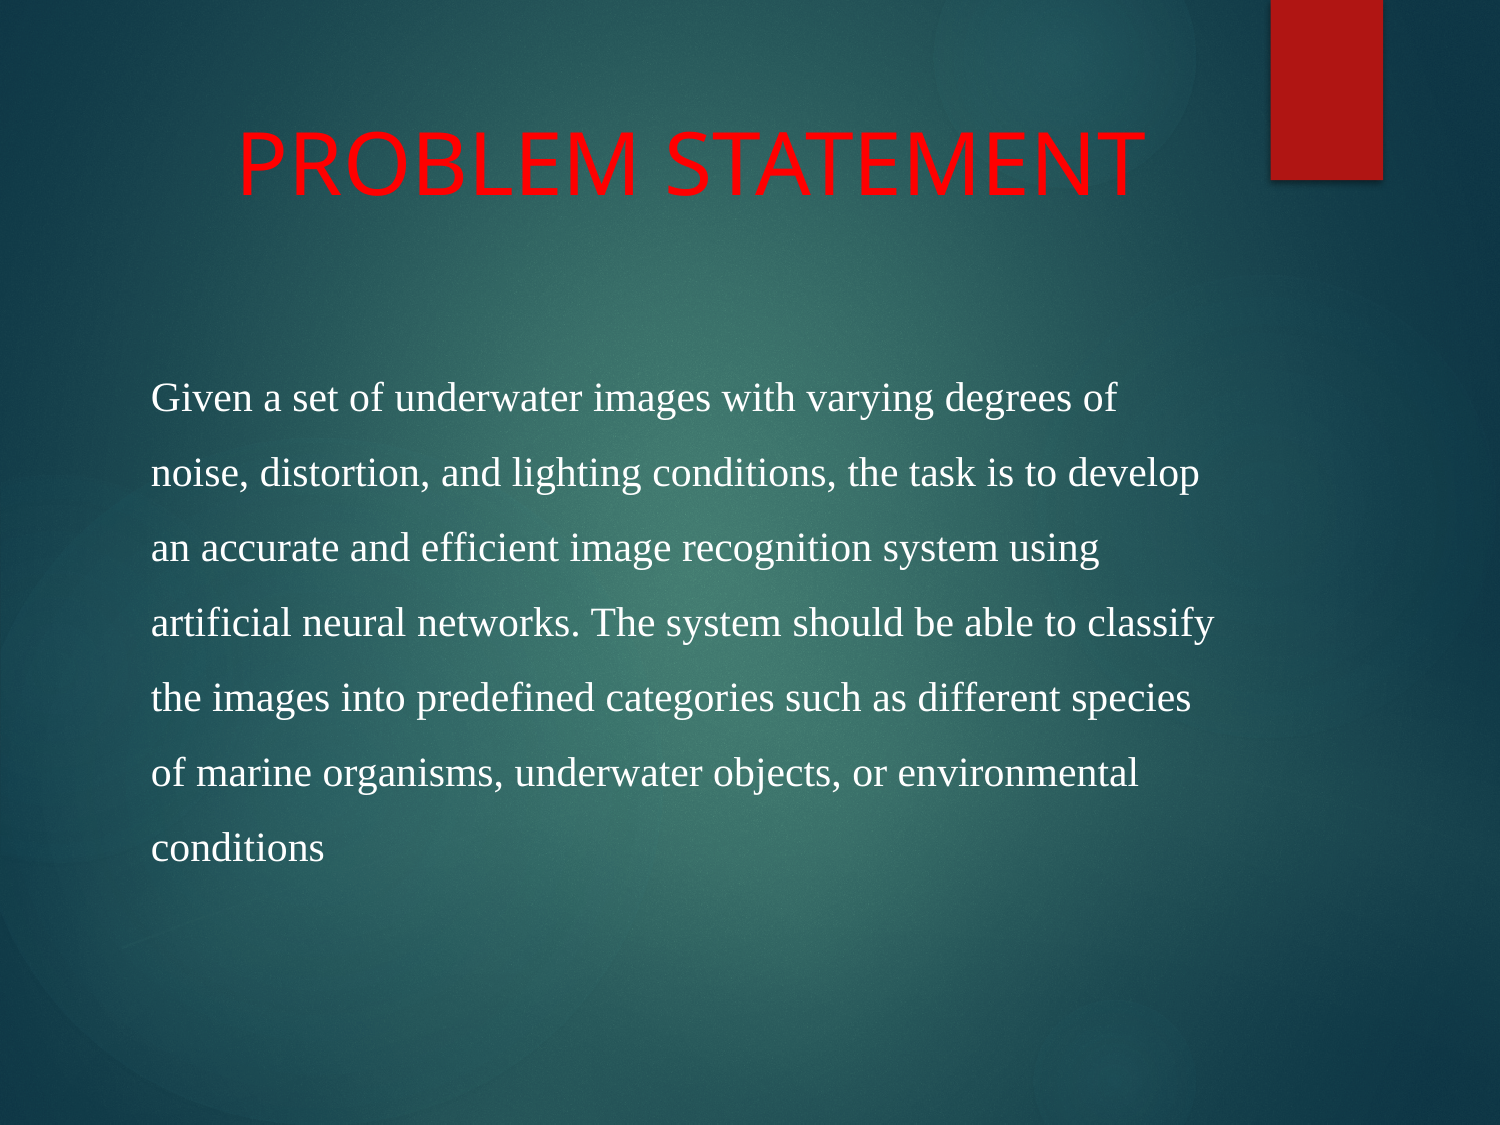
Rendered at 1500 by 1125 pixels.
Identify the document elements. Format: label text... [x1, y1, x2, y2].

list Given a set of underwater images with varying degrees of noise, distortion, and lighting conditions, the task is to develop an accurate and efficient image recognition system using artificial neural networks. The system should be able to classify the images into predefined categories such as different species of marine organisms, underwater objects, or environmental conditions [135, 336, 1237, 1025]
title PROBLEM STATEMENT [99, 99, 1282, 317]
